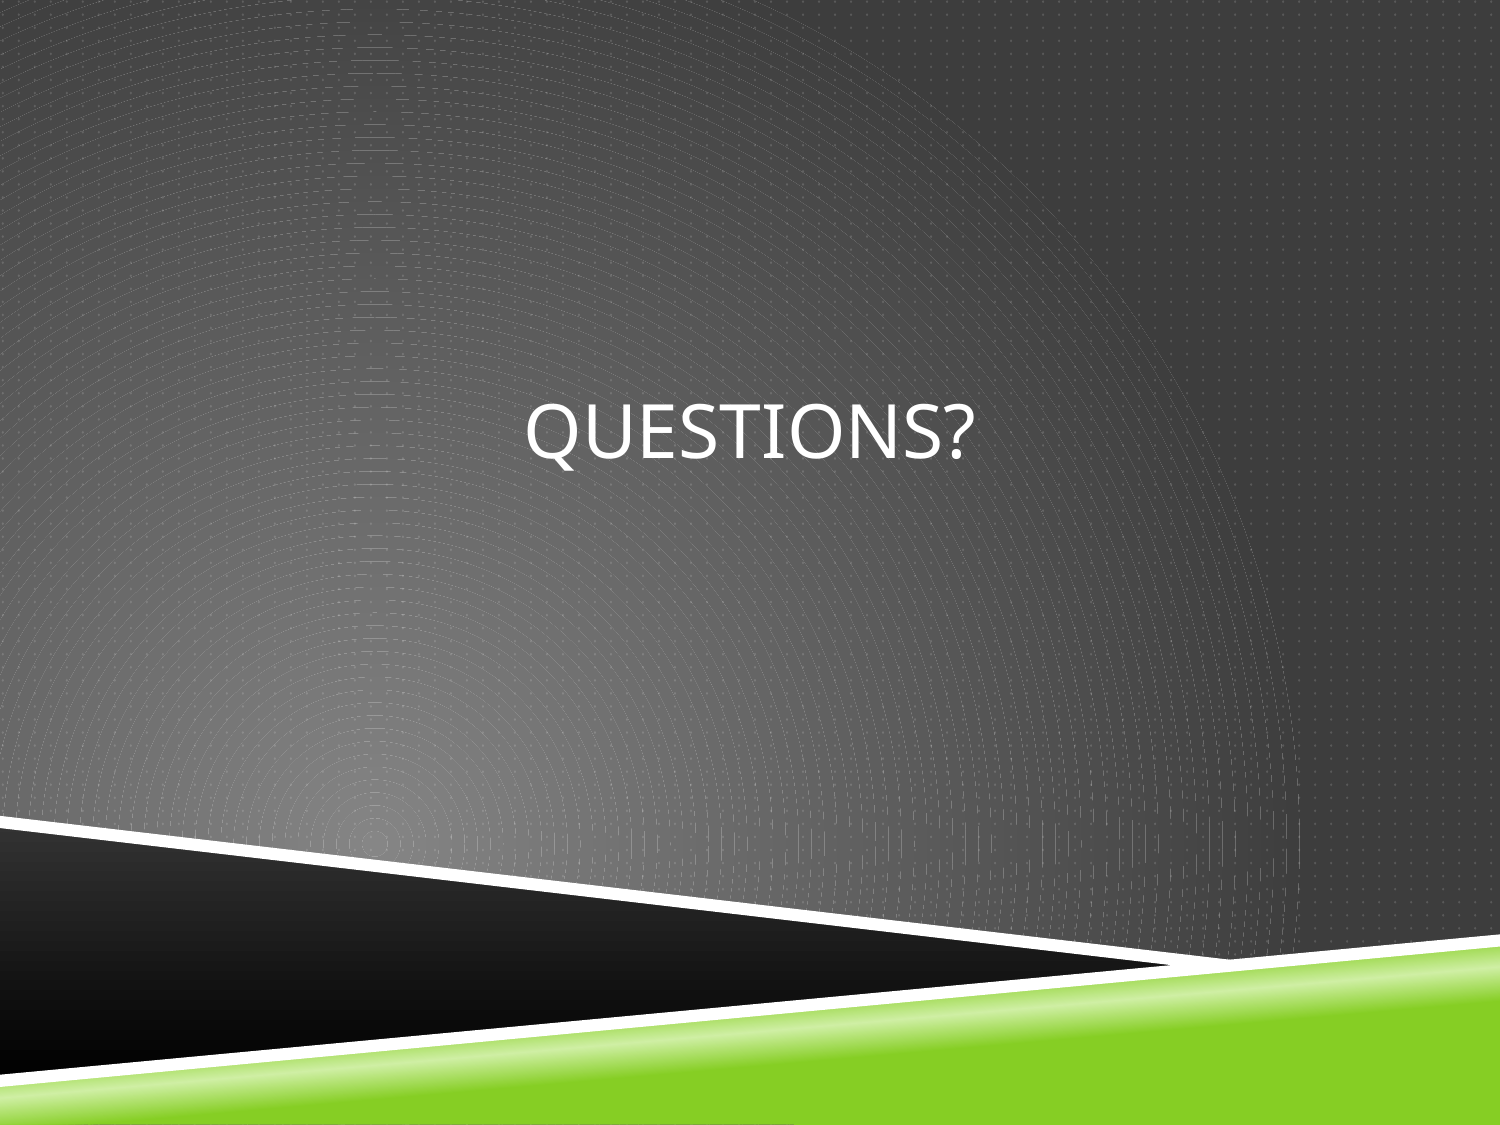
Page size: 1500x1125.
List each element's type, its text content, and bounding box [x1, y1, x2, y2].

title Questions? [112, 45, 1388, 813]
